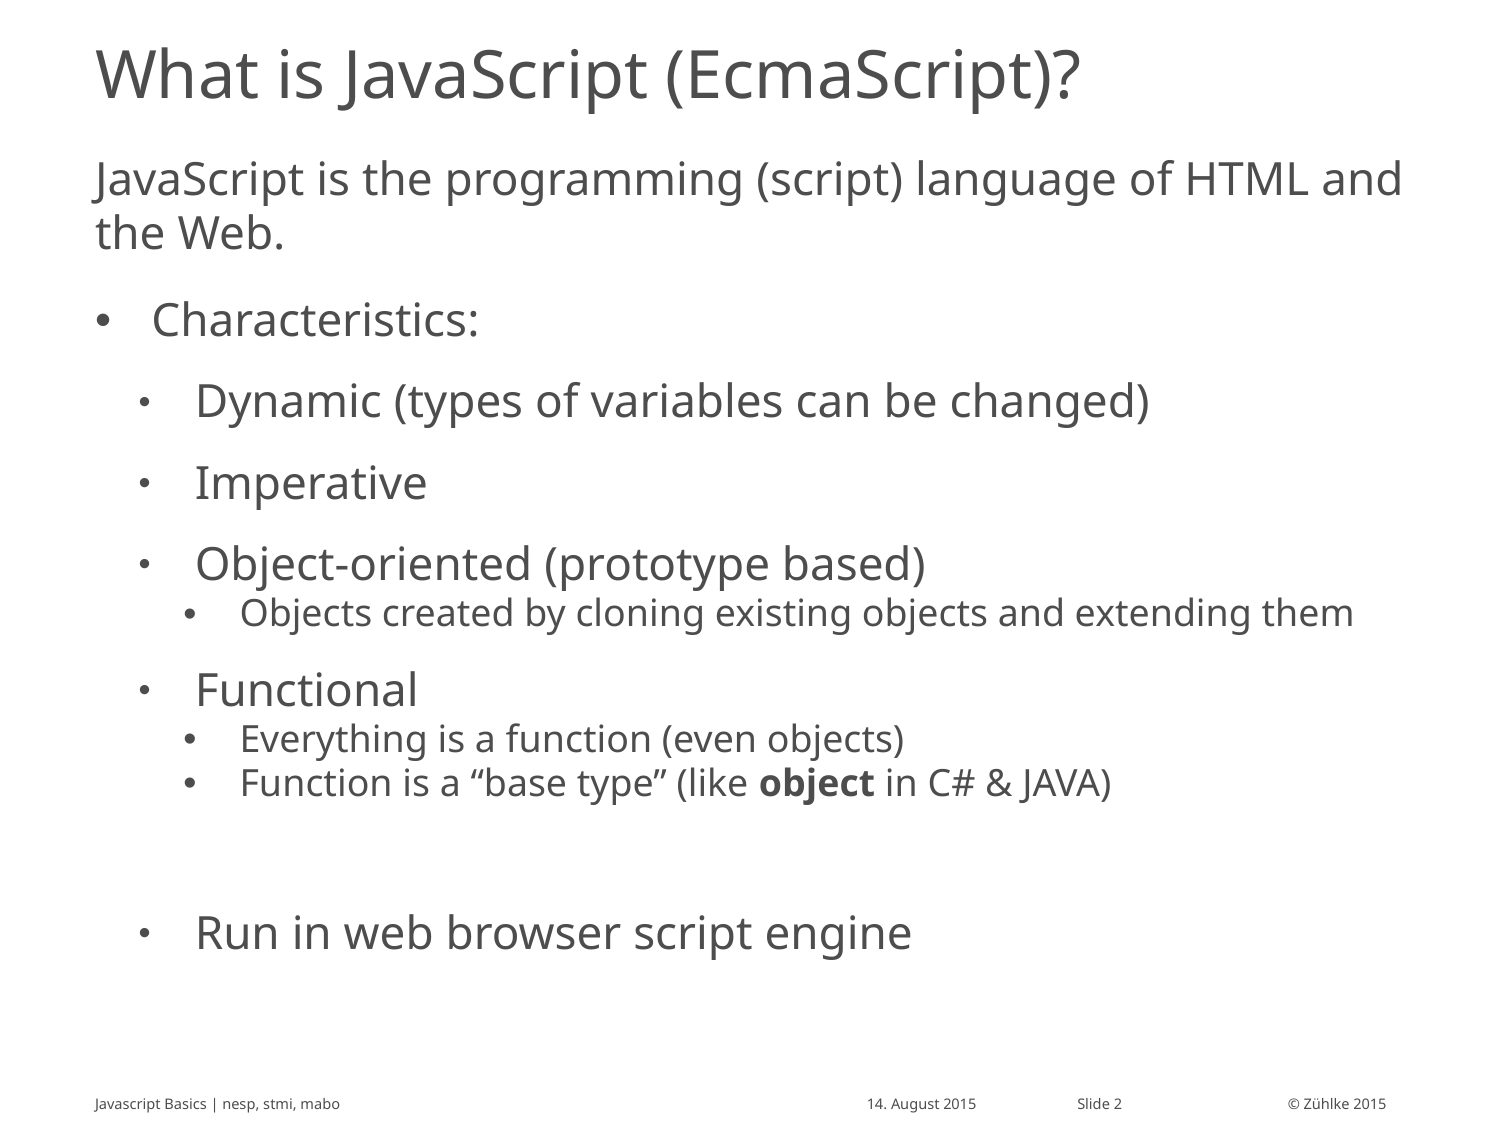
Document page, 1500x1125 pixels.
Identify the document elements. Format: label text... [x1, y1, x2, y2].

footer Javascript Basics | nesp, stmi, mabo [95, 1094, 844, 1113]
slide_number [866, 1094, 1054, 1113]
list JavaScript is the programming (script) language of HTML and the Web. [95, 152, 1475, 259]
slide_number Slide 2 [1077, 1094, 1265, 1113]
title What is JavaScript (EcmaScript)? [95, 36, 1475, 152]
list Characteristics: Dynamic (types of variables can be changed) Imperative Object-oriented (prototype based) Objects created by cloning existing objects and extending them Functional Everything is a function (even objects) Function is a “base type” (like object in C# & JAVA) Run in web browser script engine [95, 293, 1475, 1078]
